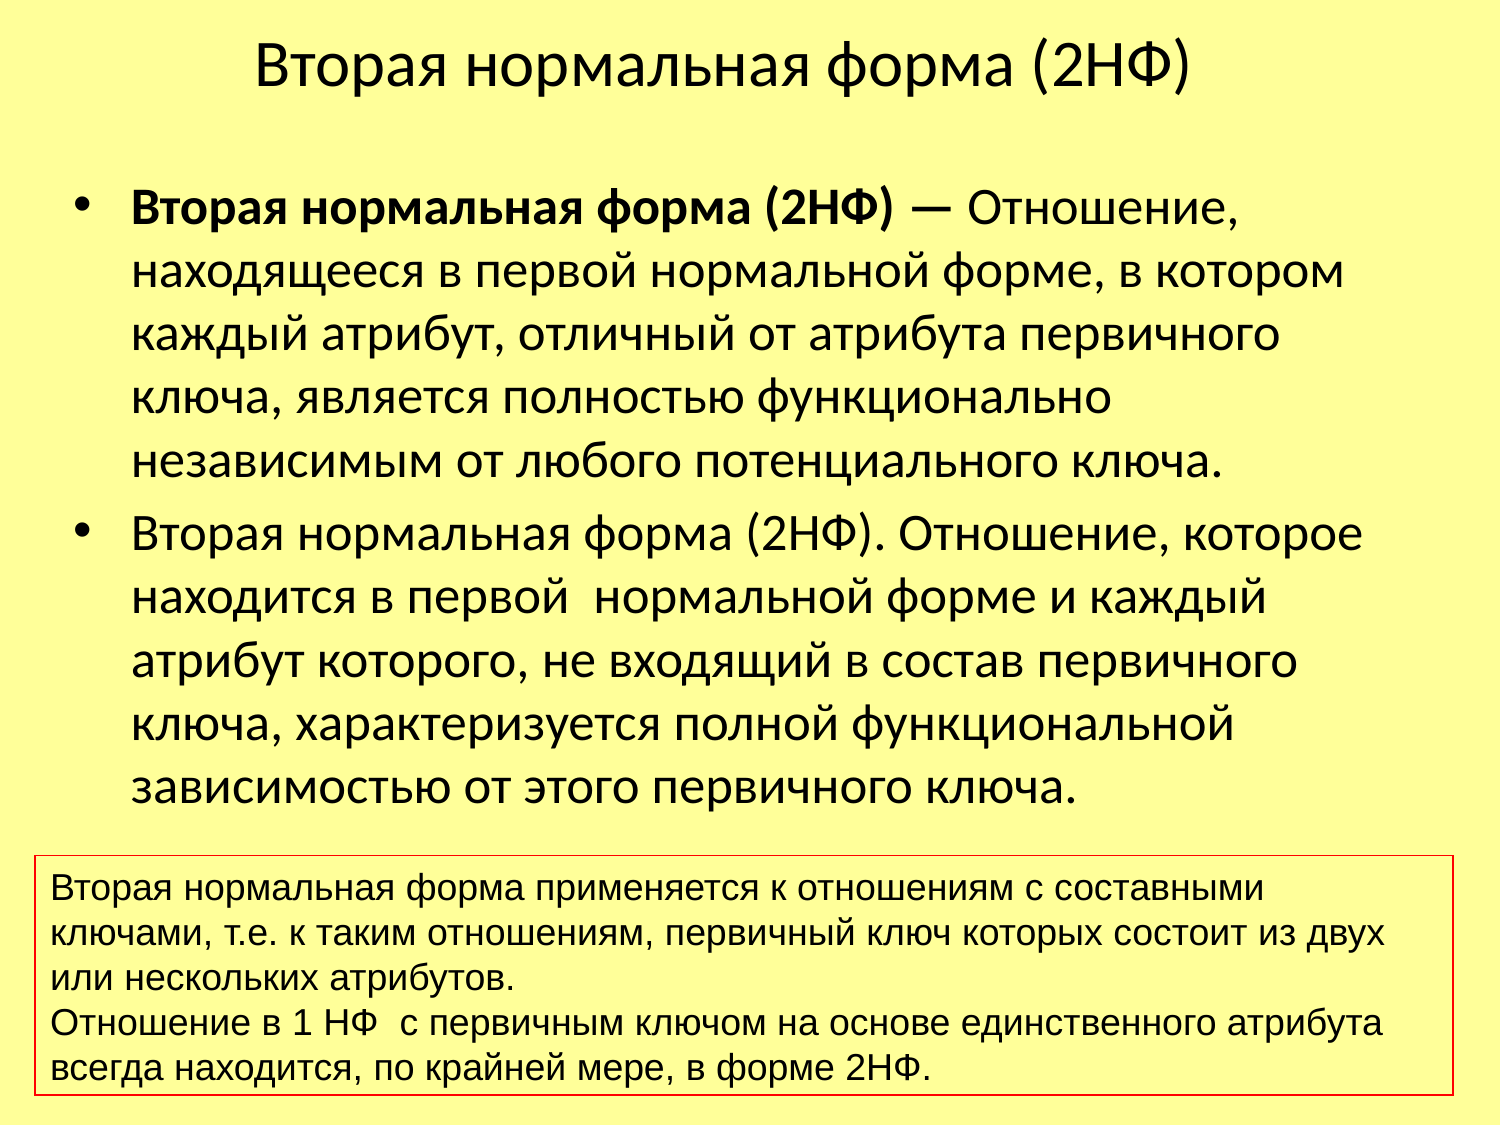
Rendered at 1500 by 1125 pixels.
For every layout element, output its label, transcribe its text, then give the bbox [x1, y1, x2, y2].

list Вторая нормальная форма (2НФ) — Отношение, находящееся в первой нормальной форме, в котором каждый атрибут, отличный от атрибута первичного ключа, является полностью функционально независимым от любого потенциального ключа. Вторая нормальная форма (2НФ). Отношение, которое находится в первой нормальной форме и каждый атрибут которого, не входящий в состав первичного ключа, характеризуется полной функциональной зависимостью от этого первичного ключа. [58, 163, 1409, 833]
title Вторая нормальная форма (2НФ) [70, 0, 1379, 120]
text_box Вторая нормальная форма применяется к отношениям с составными ключами, т.е. к таким отношениям, первичный ключ которых состоит из двух или нескольких атрибутов. Отношение в 1 НФ с первичным ключом на основе единственного атрибута всегда находится, по крайней мере, в форме 2НФ. [35, 855, 1454, 1096]
